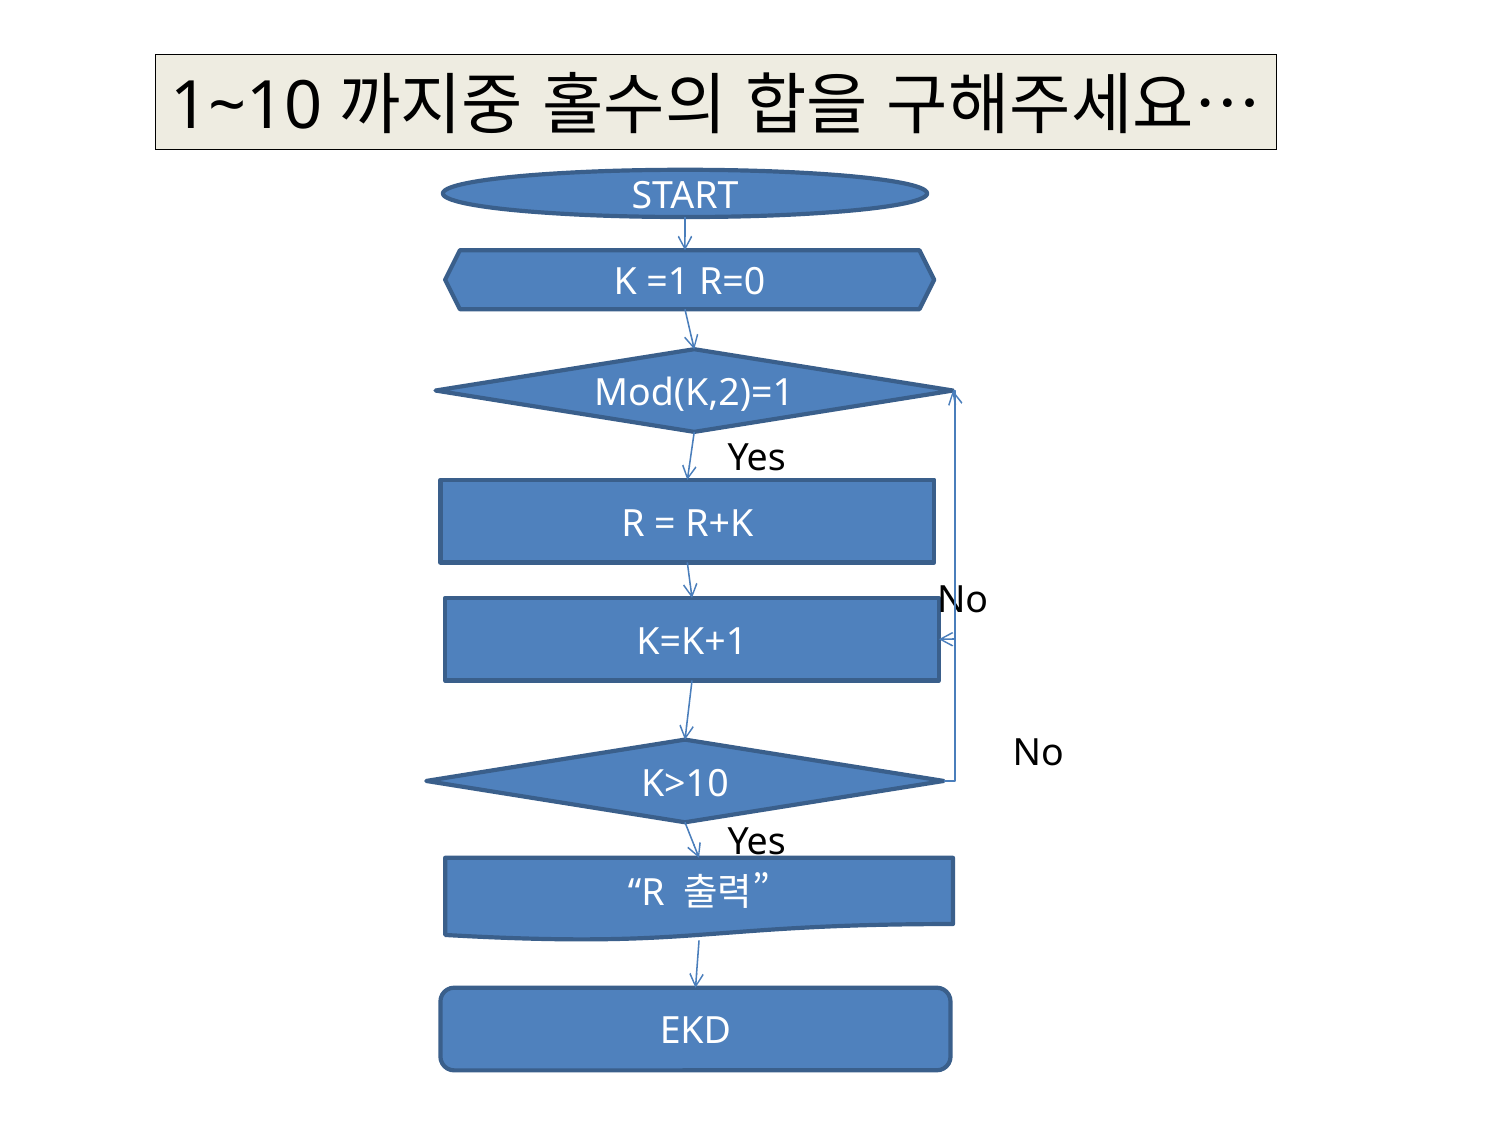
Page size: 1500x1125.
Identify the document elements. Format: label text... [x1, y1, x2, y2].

text_box K =1 R=0 [443, 248, 937, 312]
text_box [684, 309, 695, 350]
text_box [687, 431, 695, 480]
text_box START [440, 167, 930, 220]
text_box “R 출력” [443, 855, 956, 942]
text_box No [958, 567, 1029, 628]
text_box Yes [712, 809, 819, 870]
text_box No [922, 567, 933, 628]
text_box R = R+K [438, 478, 933, 565]
text_box K>10 [424, 738, 938, 824]
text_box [684, 822, 700, 858]
text_box EKD [438, 985, 953, 1073]
text_box K=K+1 [443, 596, 938, 683]
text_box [695, 934, 700, 988]
text_box 1~10까지중 홀수의 합을 구해주세요… [155, 54, 1277, 150]
text_box Yes [712, 425, 819, 486]
text_box No [997, 720, 1105, 781]
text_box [684, 680, 693, 740]
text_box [943, 390, 954, 782]
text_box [687, 562, 693, 599]
text_box Mod(K,2)=1 [433, 347, 945, 434]
